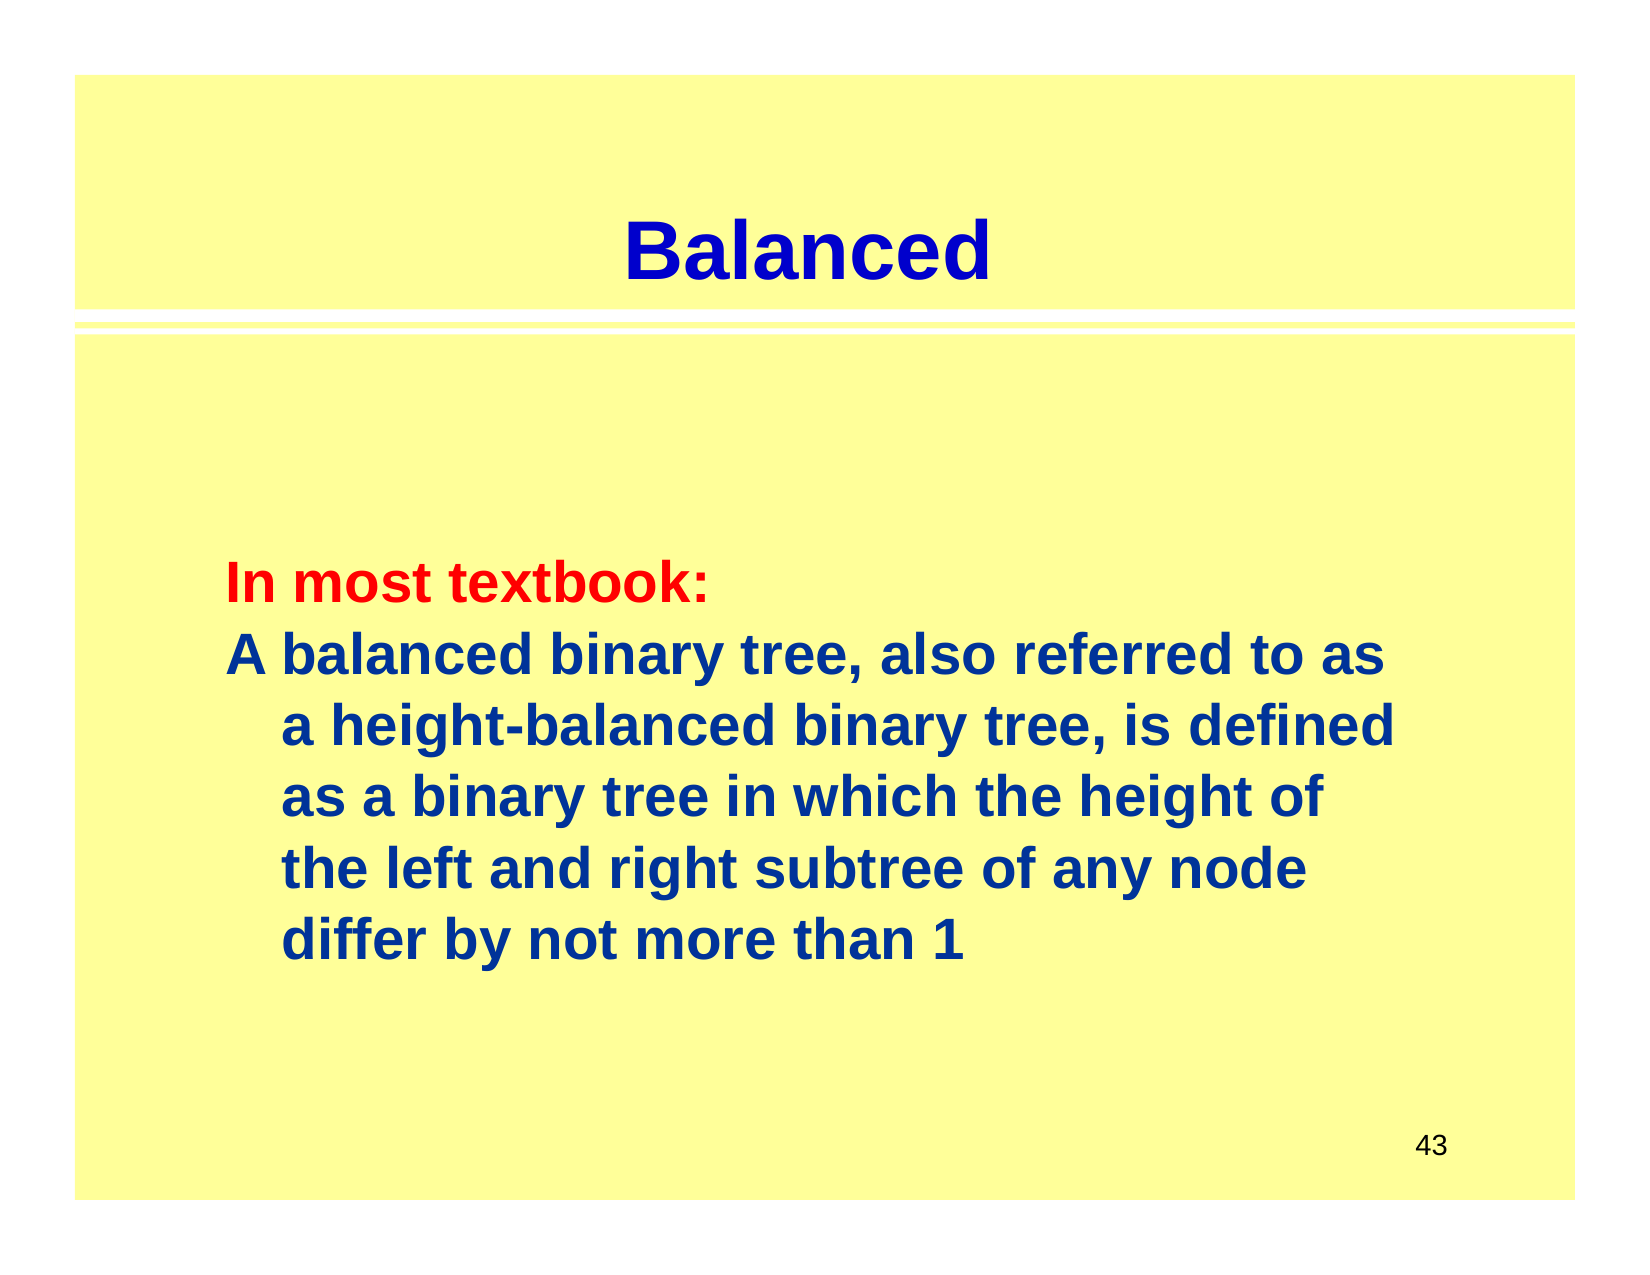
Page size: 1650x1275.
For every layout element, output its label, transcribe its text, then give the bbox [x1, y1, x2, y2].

slide_number 43 [1409, 1120, 1454, 1275]
text_box In most textbook: A balanced binary tree, also referred to as a height-balanced binary tree, is defined as a binary tree in which the height of the left and right subtree of any node differ by not more than 1 [223, 539, 1410, 1114]
title Balanced [413, 193, 1224, 410]
